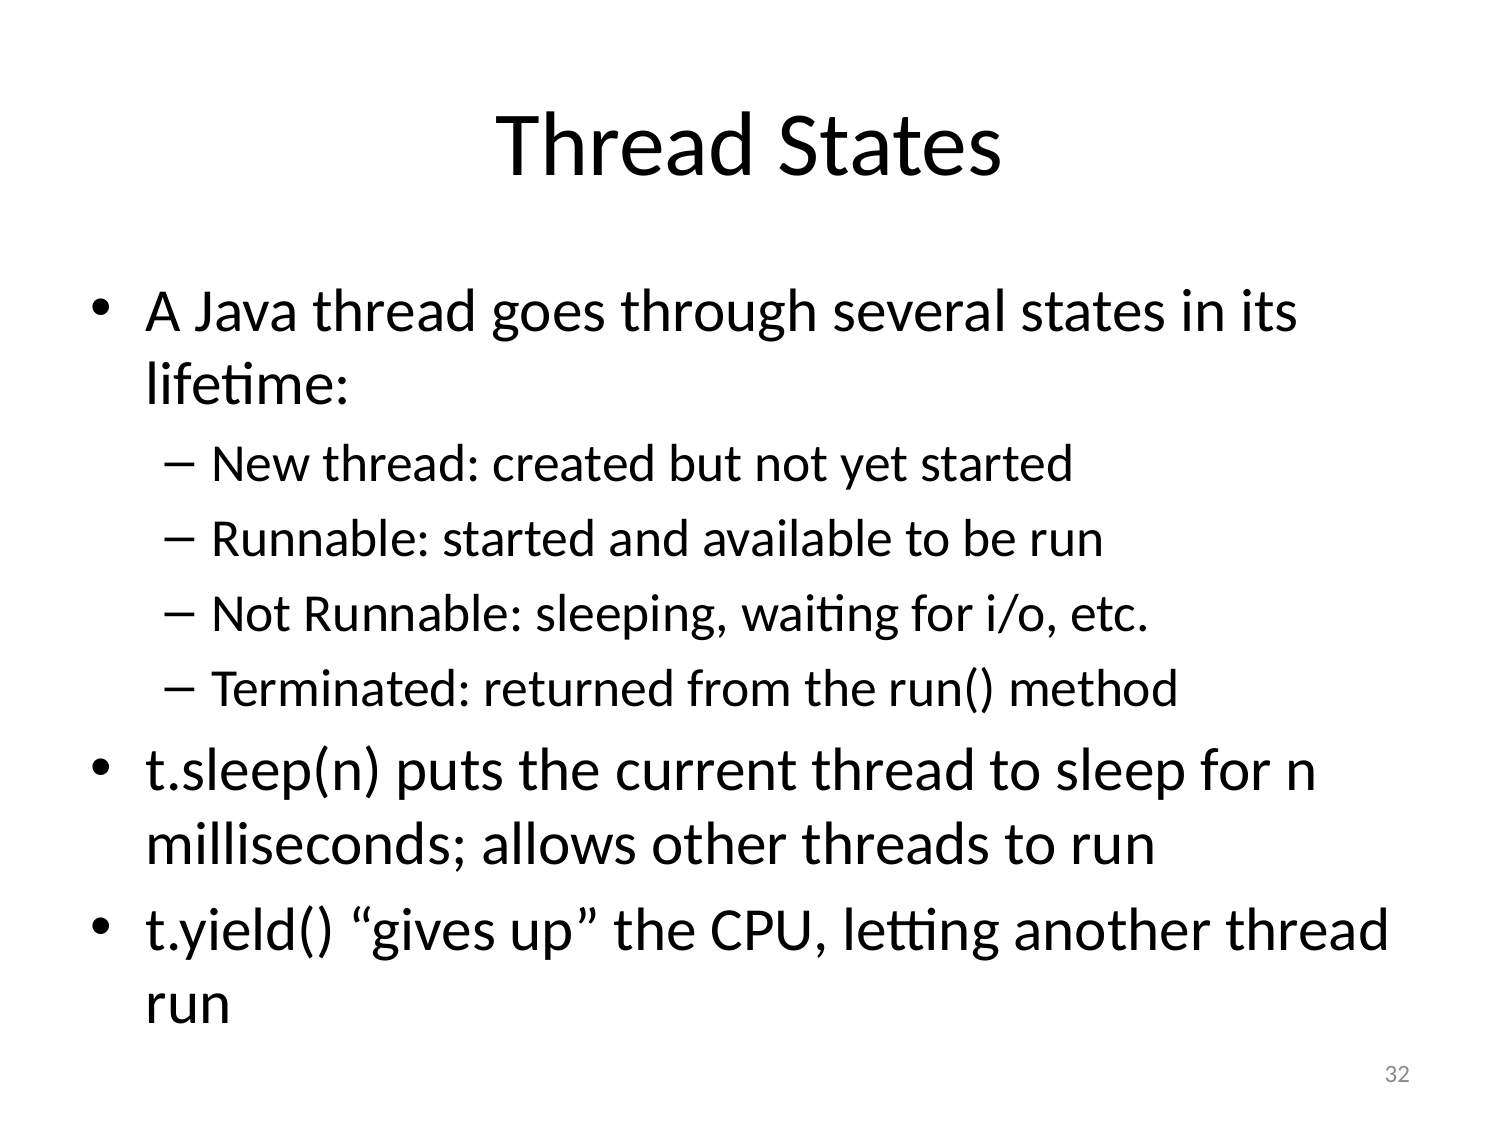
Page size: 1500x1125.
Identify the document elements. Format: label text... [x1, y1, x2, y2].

slide_number 32 [1074, 1042, 1425, 1103]
list A Java thread goes through several states in its lifetime: New thread: created but not yet started Runnable: started and available to be run Not Runnable: sleeping, waiting for i/o, etc. Terminated: returned from the run() method t.sleep(n) puts the current thread to sleep for n milliseconds; allows other threads to run t.yield() “gives up” the CPU, letting another thread run [75, 262, 1425, 1052]
title Thread States [75, 45, 1425, 233]
